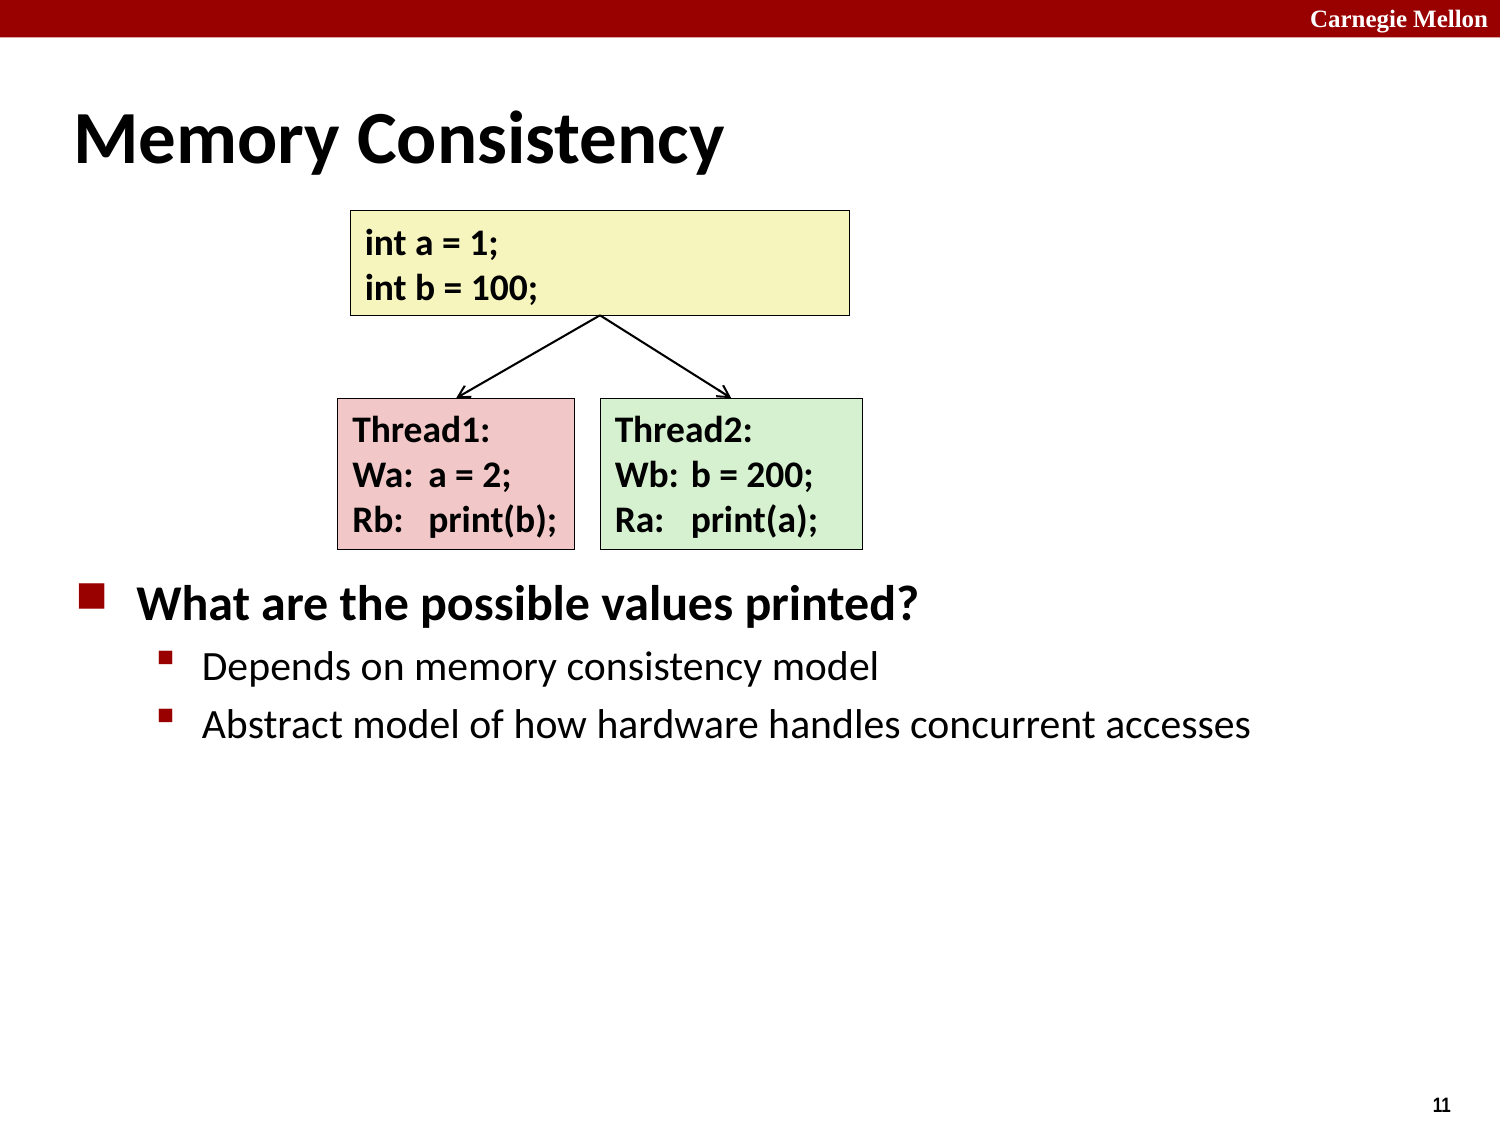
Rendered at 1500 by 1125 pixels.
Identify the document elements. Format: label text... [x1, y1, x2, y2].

list What are the possible values printed? Depends on memory consistency model Abstract model of how hardware handles concurrent accesses [64, 562, 1361, 1040]
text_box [337, 210, 863, 551]
title Memory Consistency [58, 71, 1305, 197]
